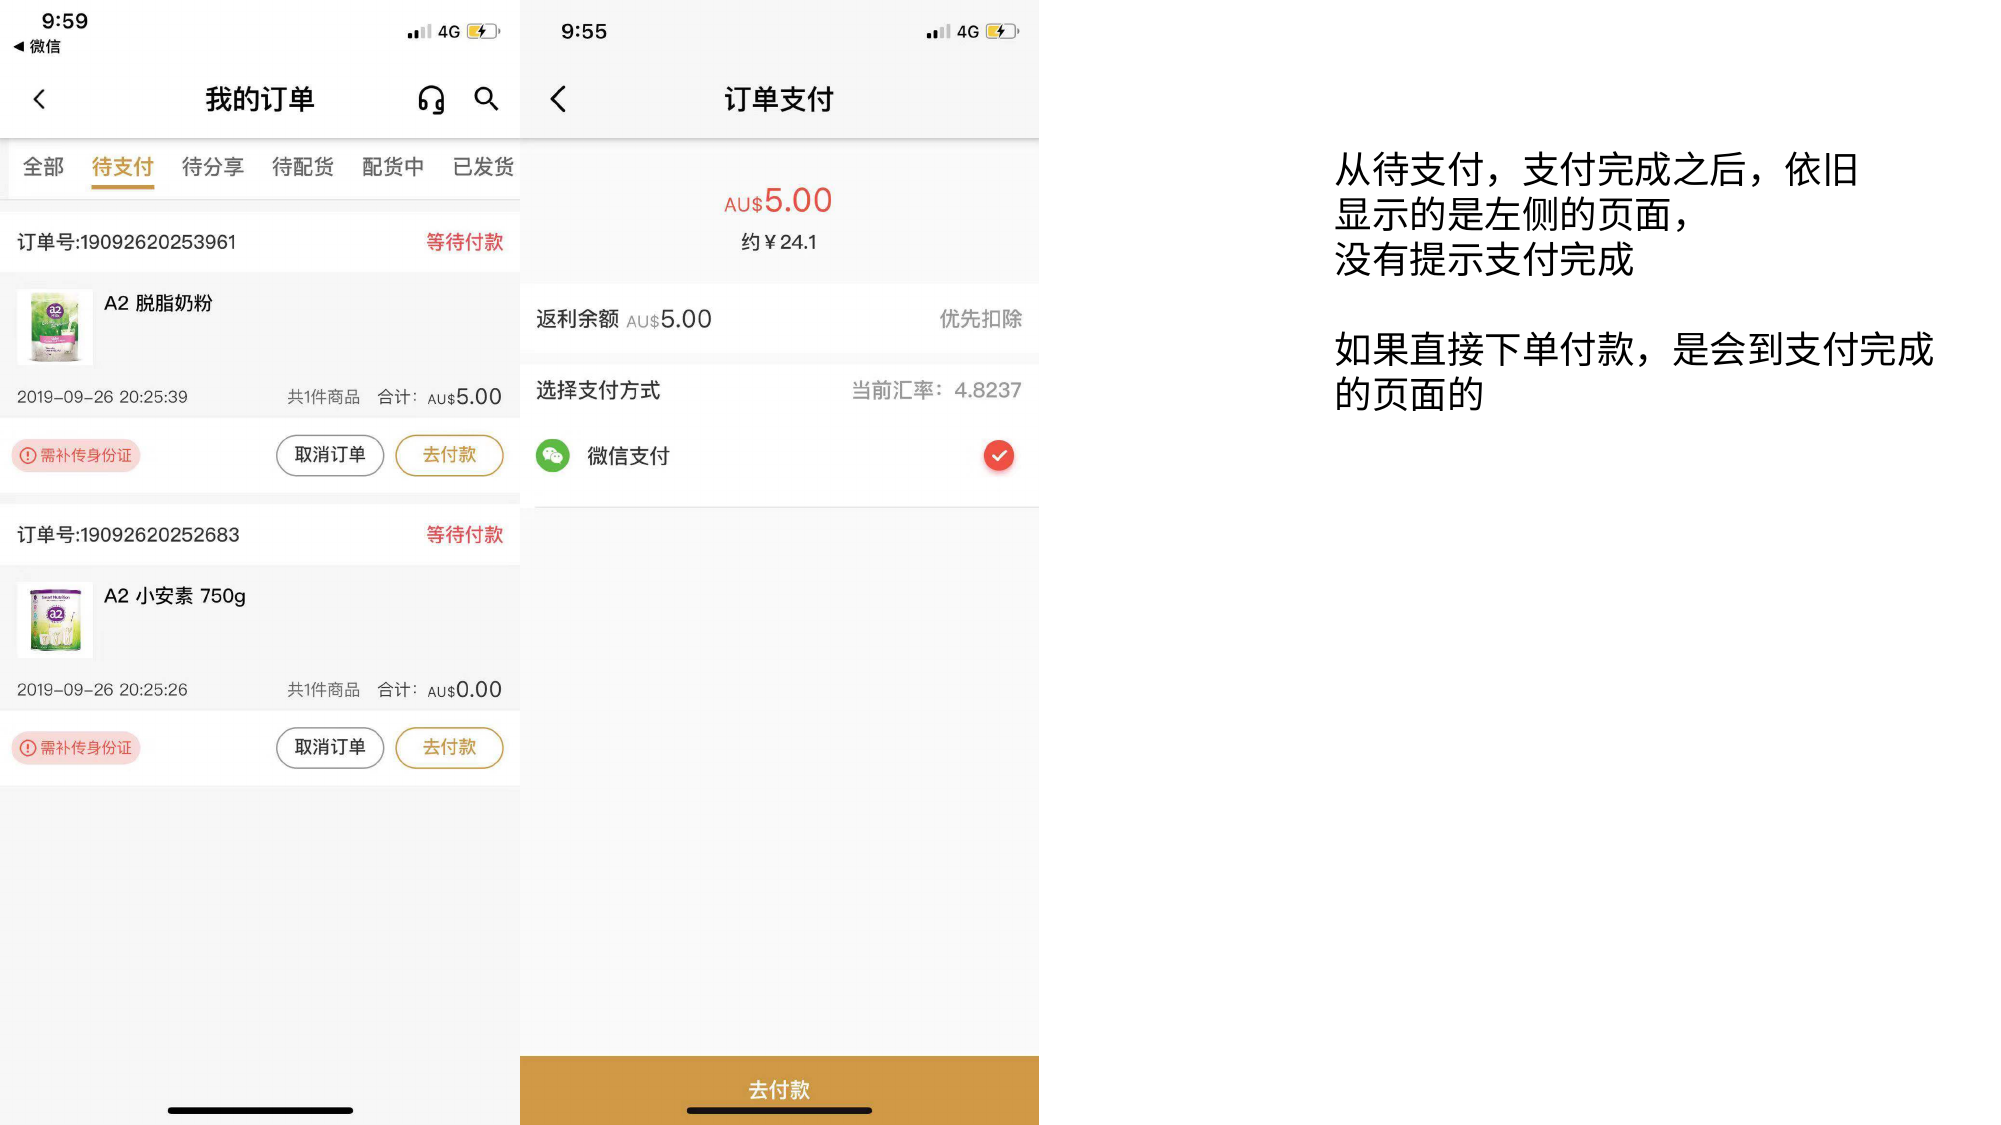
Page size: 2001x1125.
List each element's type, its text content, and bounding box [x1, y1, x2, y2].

text_box 从待支付，支付完成之后，依旧 显示的是左侧的页面， 没有提示支付完成 如果直接下单付款，是会到支付完成 的页面的 [1319, 138, 1950, 423]
picture [0, 0, 1039, 1125]
